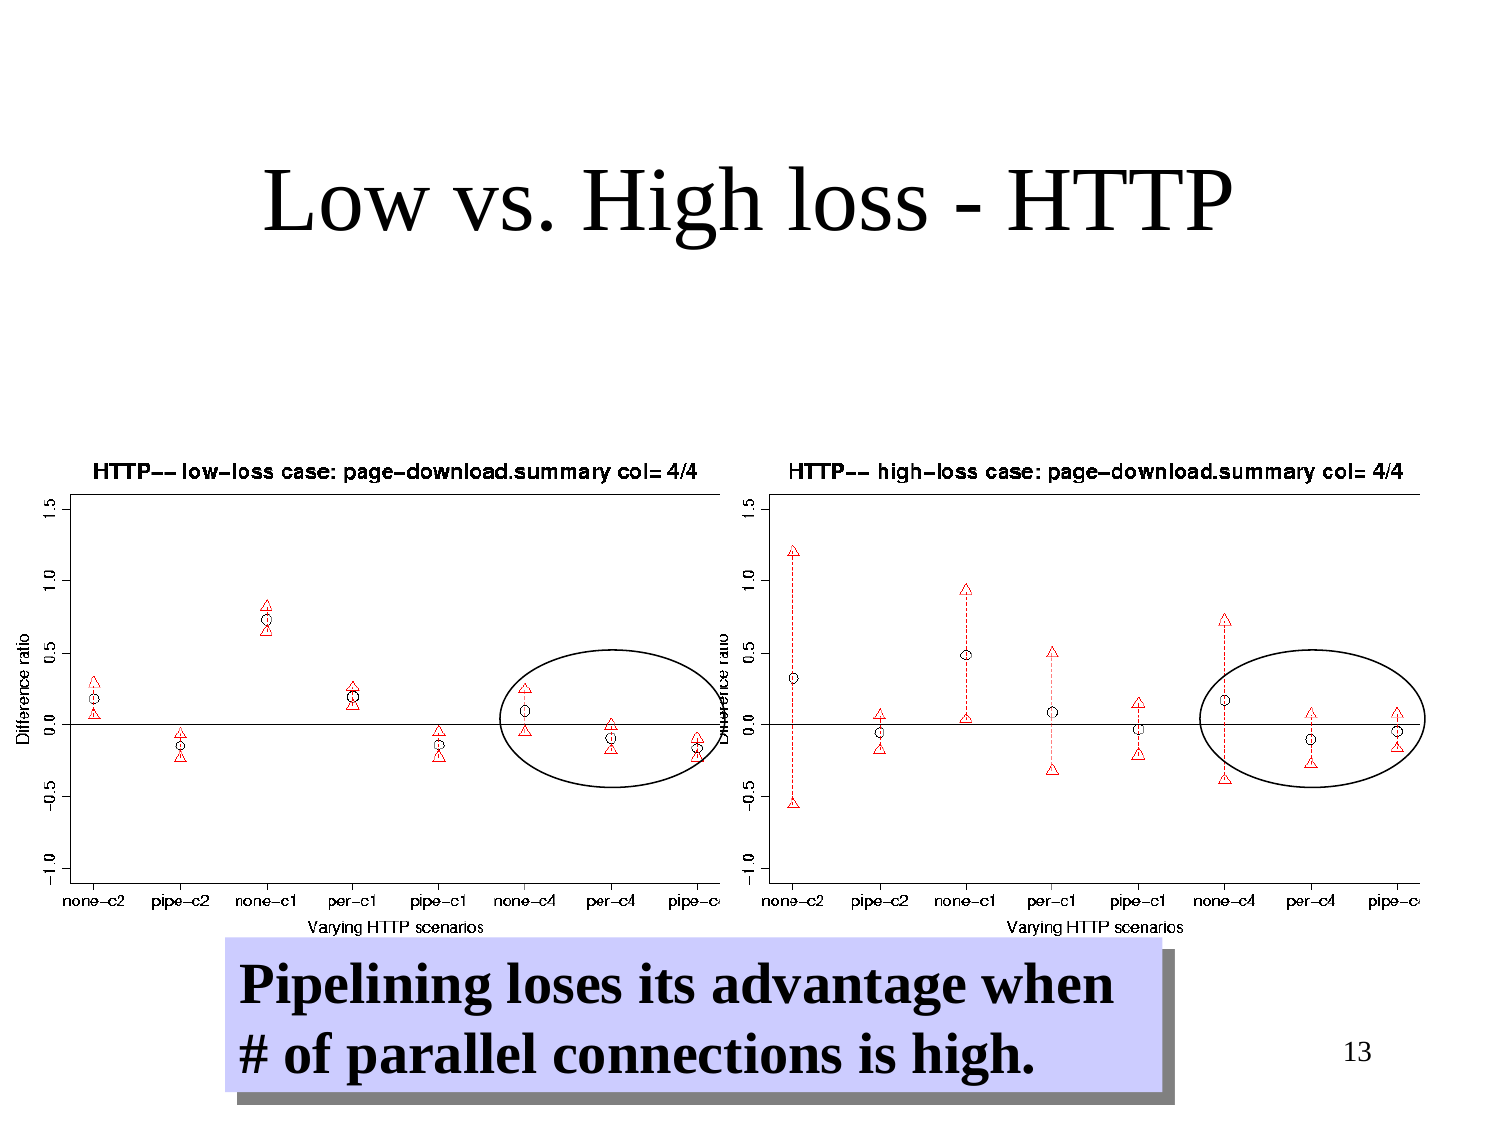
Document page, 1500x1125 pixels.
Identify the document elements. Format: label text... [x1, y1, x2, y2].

text_box Pipelining loses its advantage when # of parallel connections is high. [225, 989, 1163, 1093]
title Low vs. High loss - HTTP [112, 99, 1388, 288]
picture [0, 424, 1420, 981]
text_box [499, 649, 1426, 788]
slide_number 13 [1176, 1024, 1388, 1101]
